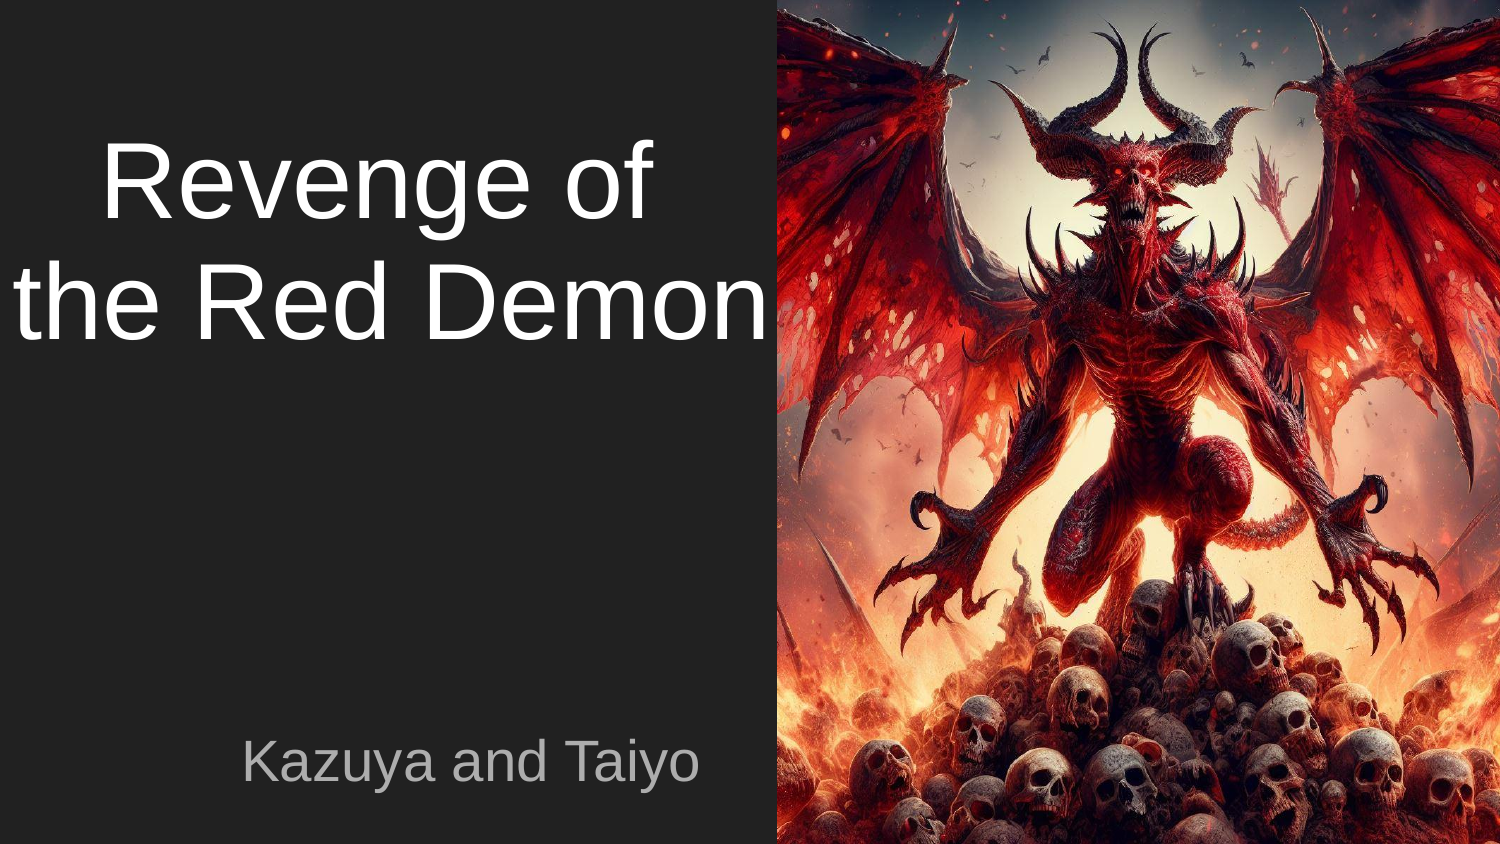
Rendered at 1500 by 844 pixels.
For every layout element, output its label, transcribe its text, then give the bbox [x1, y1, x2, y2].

picture [777, 0, 1500, 844]
subtitle Kazuya and Taiyo [0, 713, 772, 844]
title Revenge of the Red Demon [0, 90, 772, 378]
